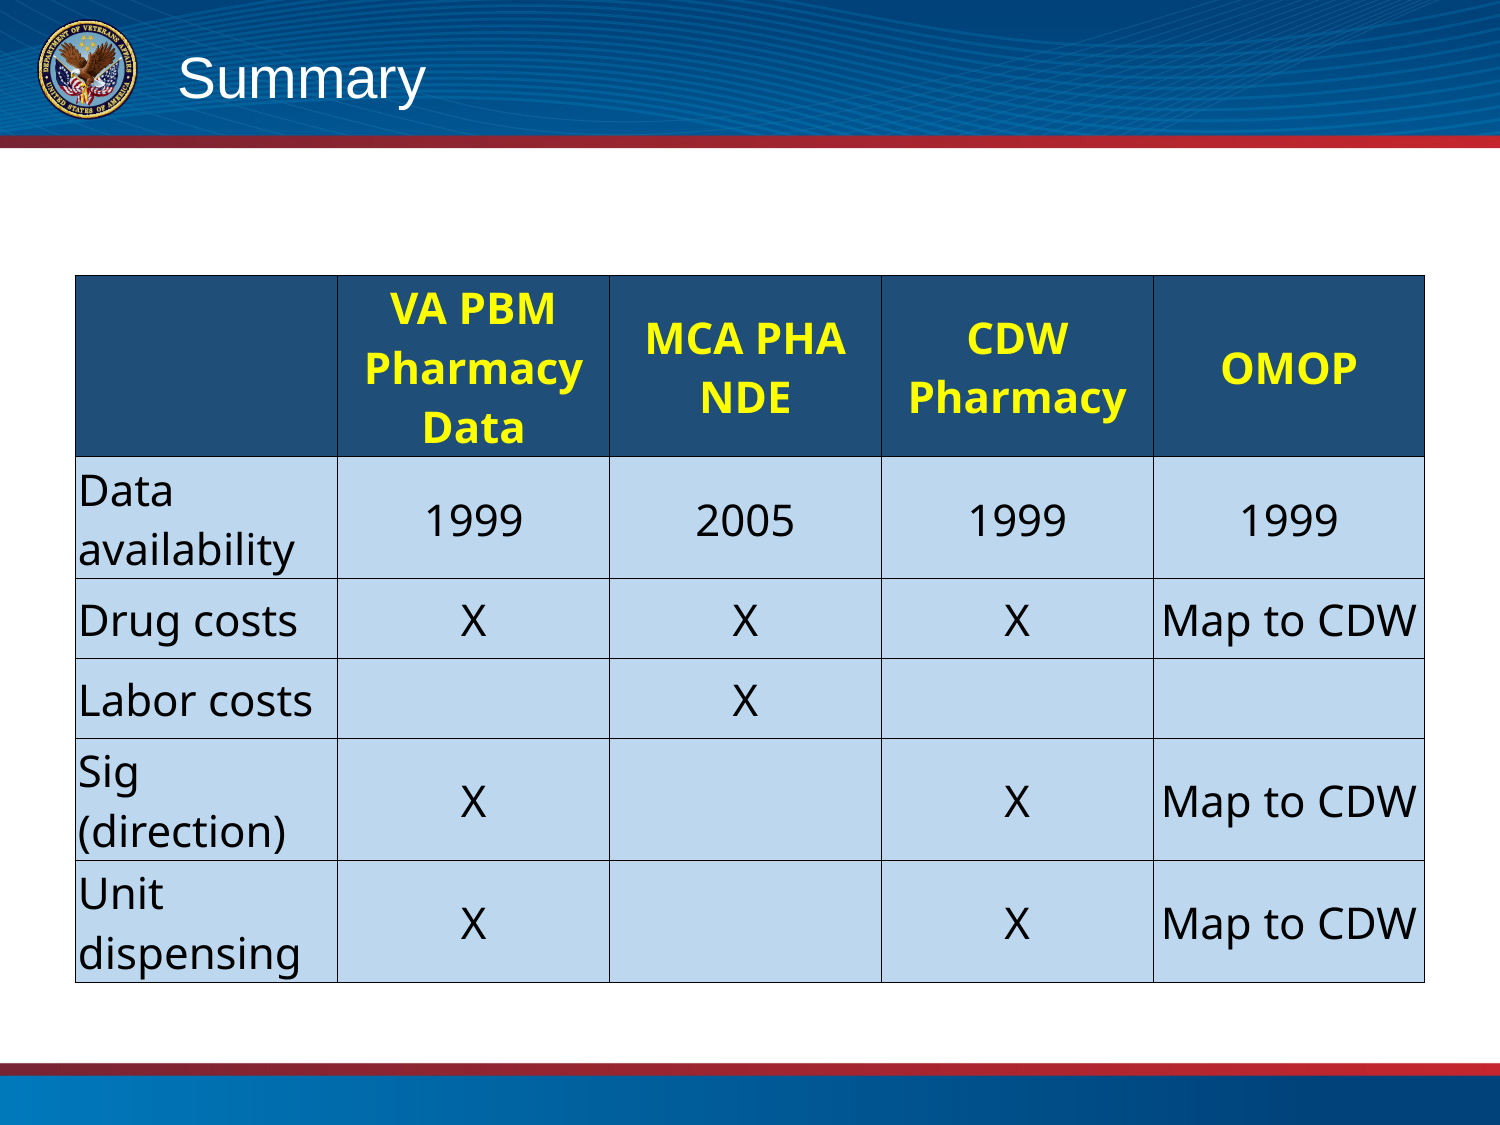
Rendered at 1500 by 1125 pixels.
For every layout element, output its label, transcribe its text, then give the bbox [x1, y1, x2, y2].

table_cell X [610, 579, 881, 658]
table_cell X [882, 861, 1153, 982]
table_header MCA PHA NDE [610, 276, 881, 456]
table_cell [1154, 659, 1424, 738]
table_cell Drug costs [76, 579, 337, 658]
table_header OMOP [1154, 276, 1424, 456]
table_cell 2005 [610, 457, 881, 578]
table_header [76, 276, 337, 456]
table_cell [610, 861, 881, 982]
table_cell Map to CDW [1154, 739, 1424, 860]
table_cell Labor costs [76, 659, 337, 738]
table_header VA PBM Pharmacy Data [338, 276, 609, 456]
table_cell [338, 659, 609, 738]
title Summary [162, 32, 1425, 113]
table_cell 1999 [882, 457, 1153, 578]
table_cell X [338, 579, 609, 658]
table_cell Data availability [76, 457, 337, 578]
table_cell Map to CDW [1154, 861, 1424, 982]
table_cell Map to CDW [1154, 579, 1424, 658]
table_cell [882, 659, 1153, 738]
table_cell X [338, 861, 609, 982]
table_header CDW Pharmacy [882, 276, 1153, 456]
table_cell 1999 [1154, 457, 1424, 578]
picture [0, 0, 1500, 1125]
table_cell 1999 [338, 457, 609, 578]
table_cell [610, 739, 881, 860]
table_cell X [882, 739, 1153, 860]
table_cell Unit dispensing [76, 861, 337, 982]
table_cell X [882, 579, 1153, 658]
table_cell X [338, 739, 609, 860]
table_cell X [610, 659, 881, 738]
table_cell Sig (direction) [76, 739, 337, 860]
